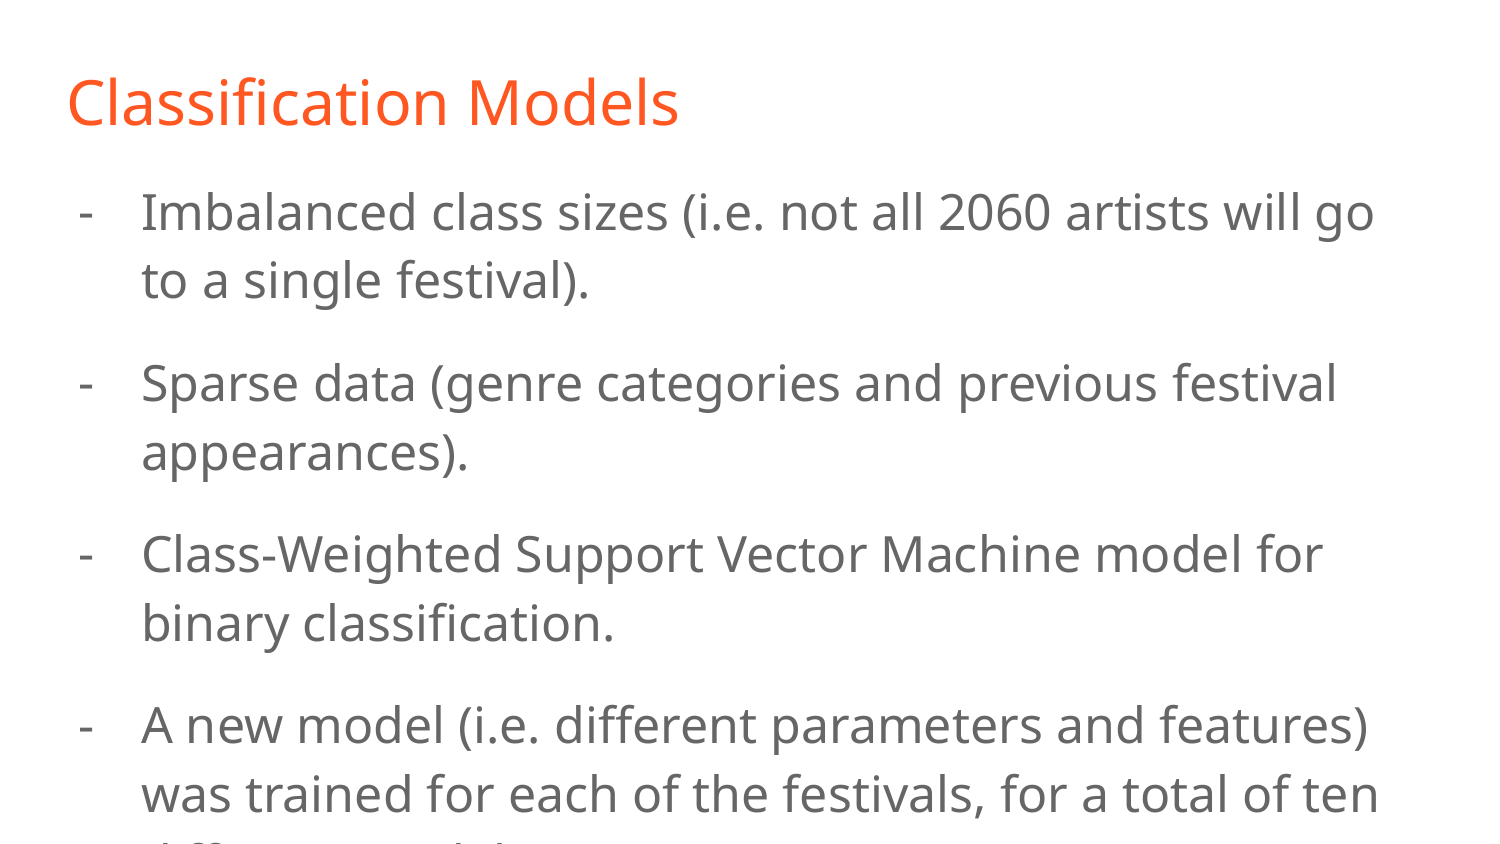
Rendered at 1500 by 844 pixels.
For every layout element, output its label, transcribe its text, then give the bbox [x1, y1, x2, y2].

list Imbalanced class sizes (i.e. not all 2060 artists will go to a single festival). Sparse data (genre categories and previous festival appearances). Class-Weighted Support Vector Machine model for binary classification. A new model (i.e. different parameters and features) was trained for each of the festivals, for a total of ten different models. [51, 155, 1449, 717]
title Classification Models [51, 47, 1449, 142]
